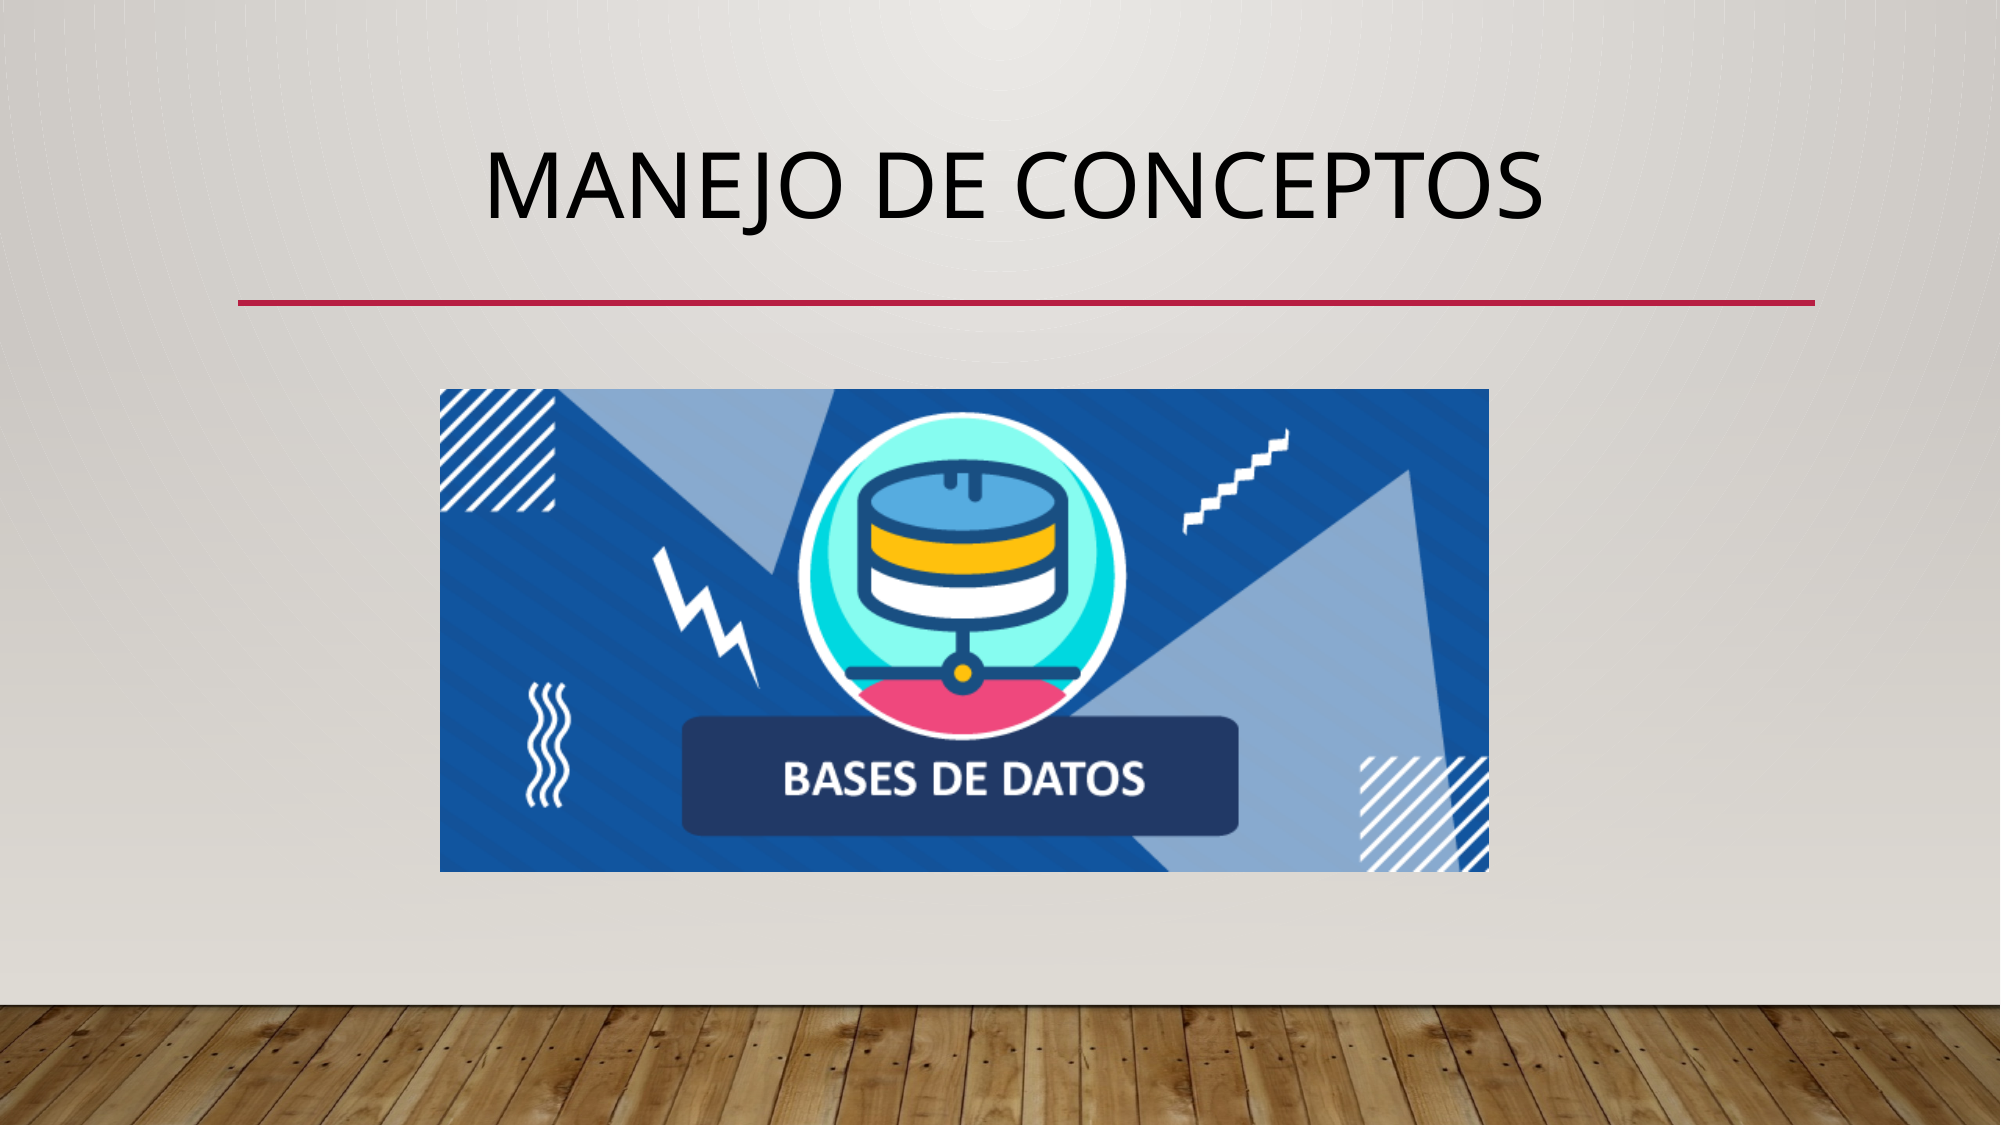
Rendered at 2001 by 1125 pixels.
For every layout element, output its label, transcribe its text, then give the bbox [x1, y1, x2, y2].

picture [439, 388, 1489, 873]
picture [0, 1005, 2000, 1125]
title Manejo DE CONCEPTOS [227, 131, 1803, 305]
